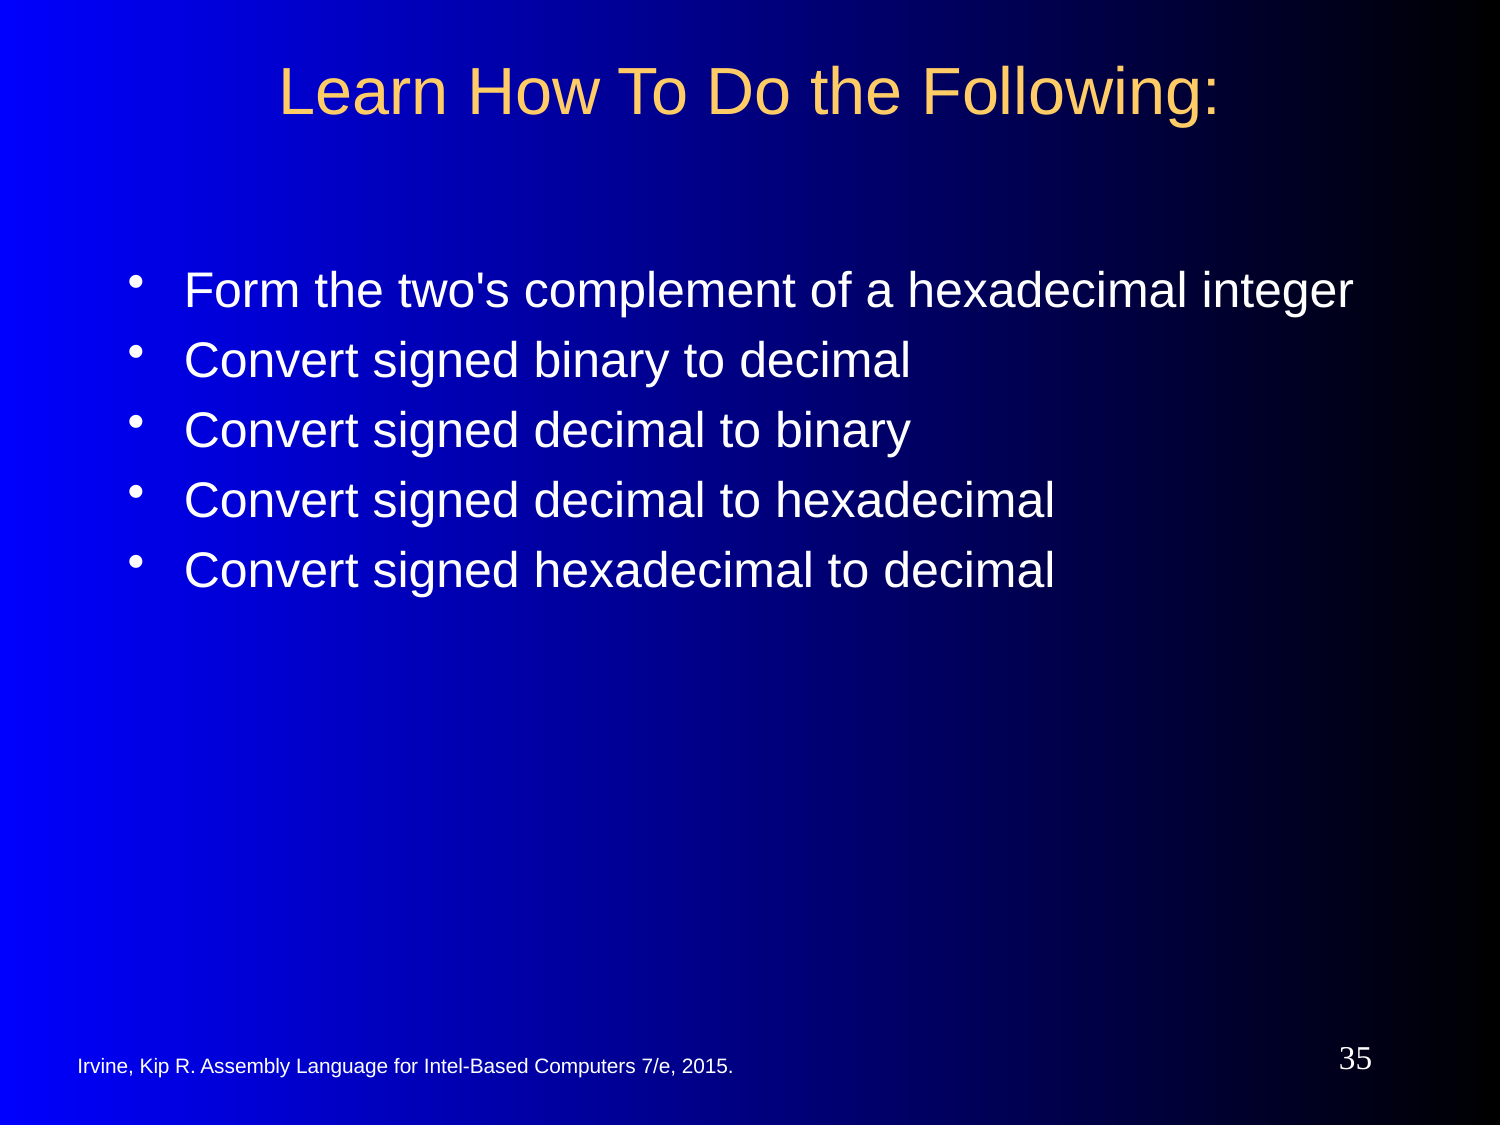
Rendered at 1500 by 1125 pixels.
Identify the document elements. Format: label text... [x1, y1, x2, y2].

title Learn How To Do the Following: [112, 37, 1388, 138]
footer Irvine, Kip R. Assembly Language for Intel-Based Computers 7/e, 2015. [62, 1040, 775, 1091]
slide_number 35 [1224, 1025, 1388, 1088]
list Form the two's complement of a hexadecimal integer Convert signed binary to decimal Convert signed decimal to binary Convert signed decimal to hexadecimal Convert signed hexadecimal to decimal [112, 249, 1388, 850]
